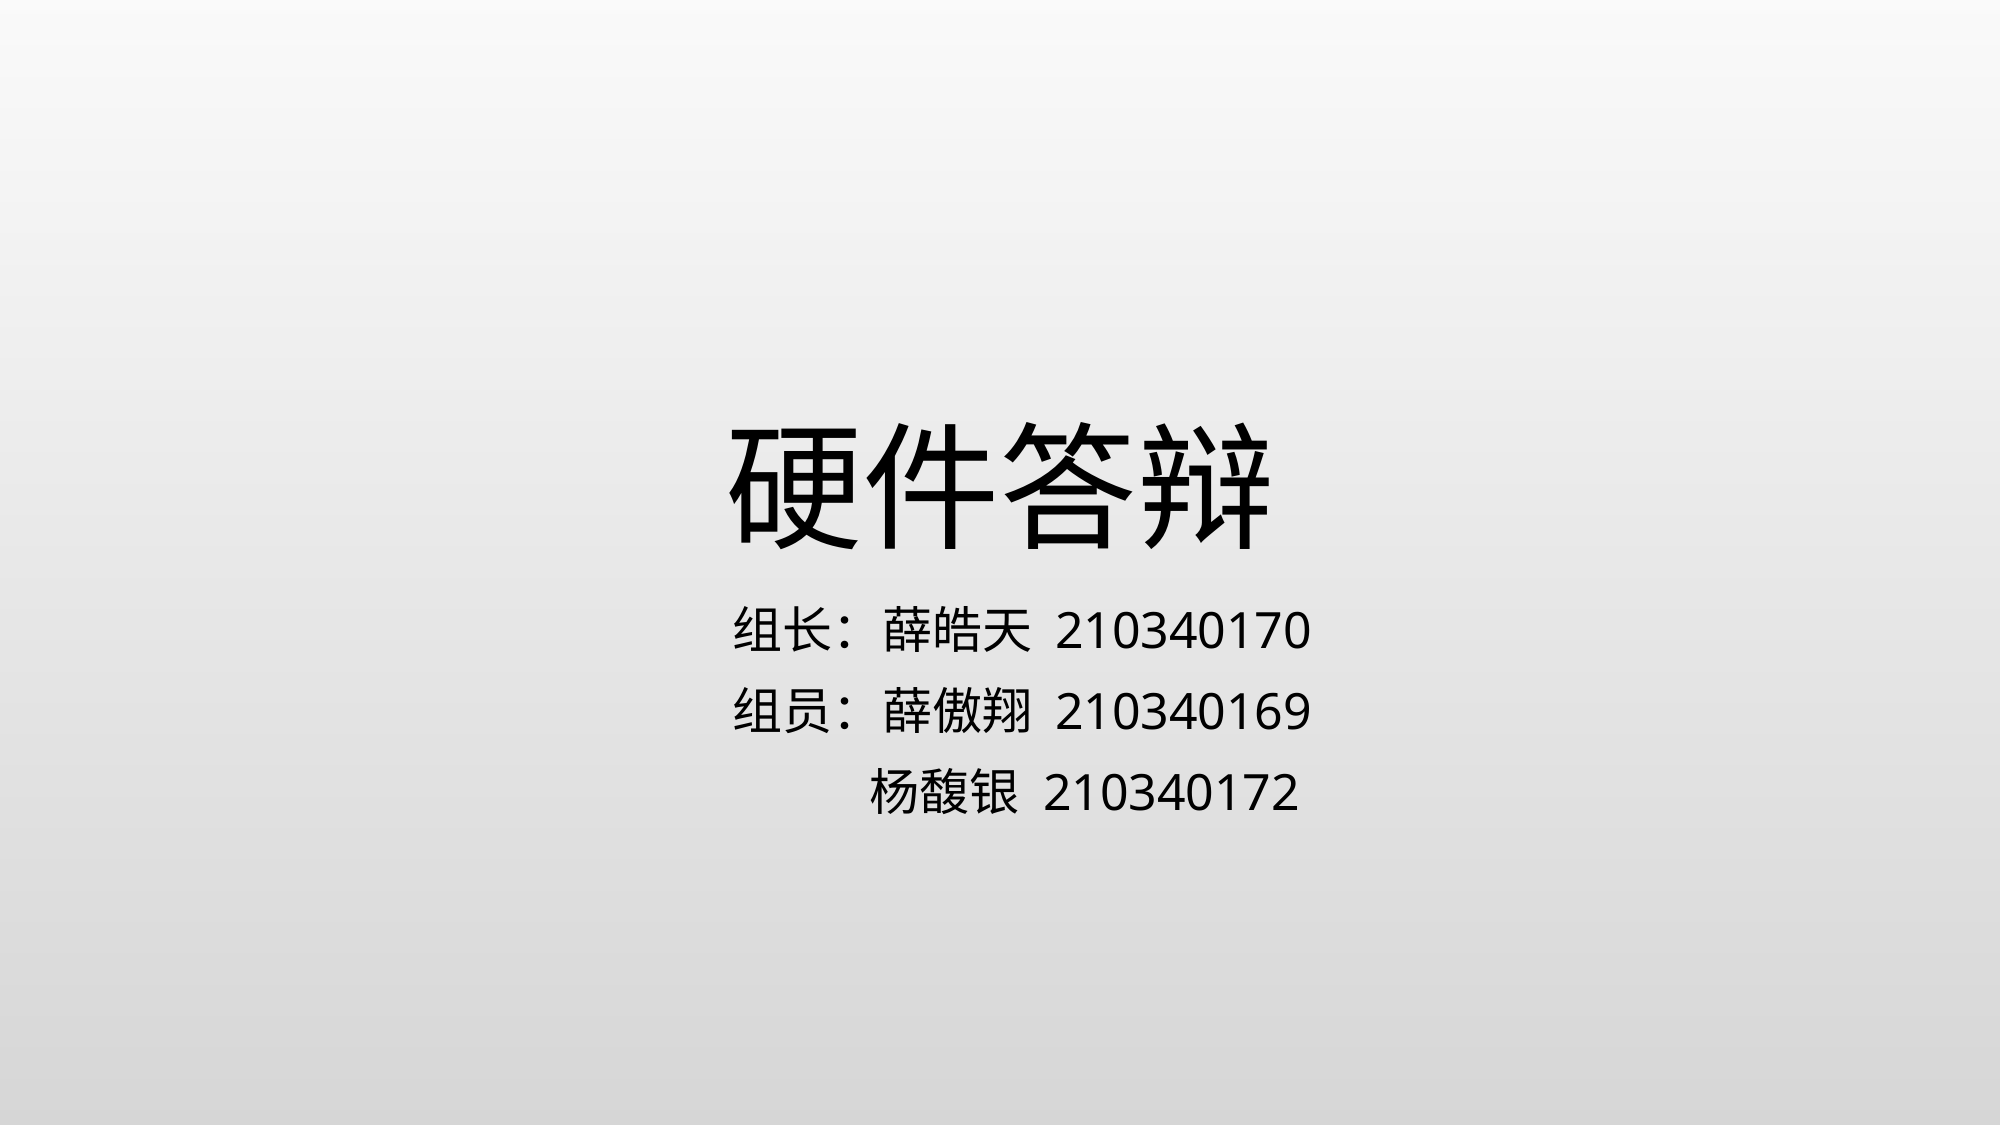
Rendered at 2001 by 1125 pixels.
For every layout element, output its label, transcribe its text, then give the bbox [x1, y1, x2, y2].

subtitle 组长：薛皓天 210340170 组员：薛傲翔 210340169 杨馥银 210340172 [249, 590, 1750, 863]
title 硬件答辩 [249, 184, 1750, 576]
